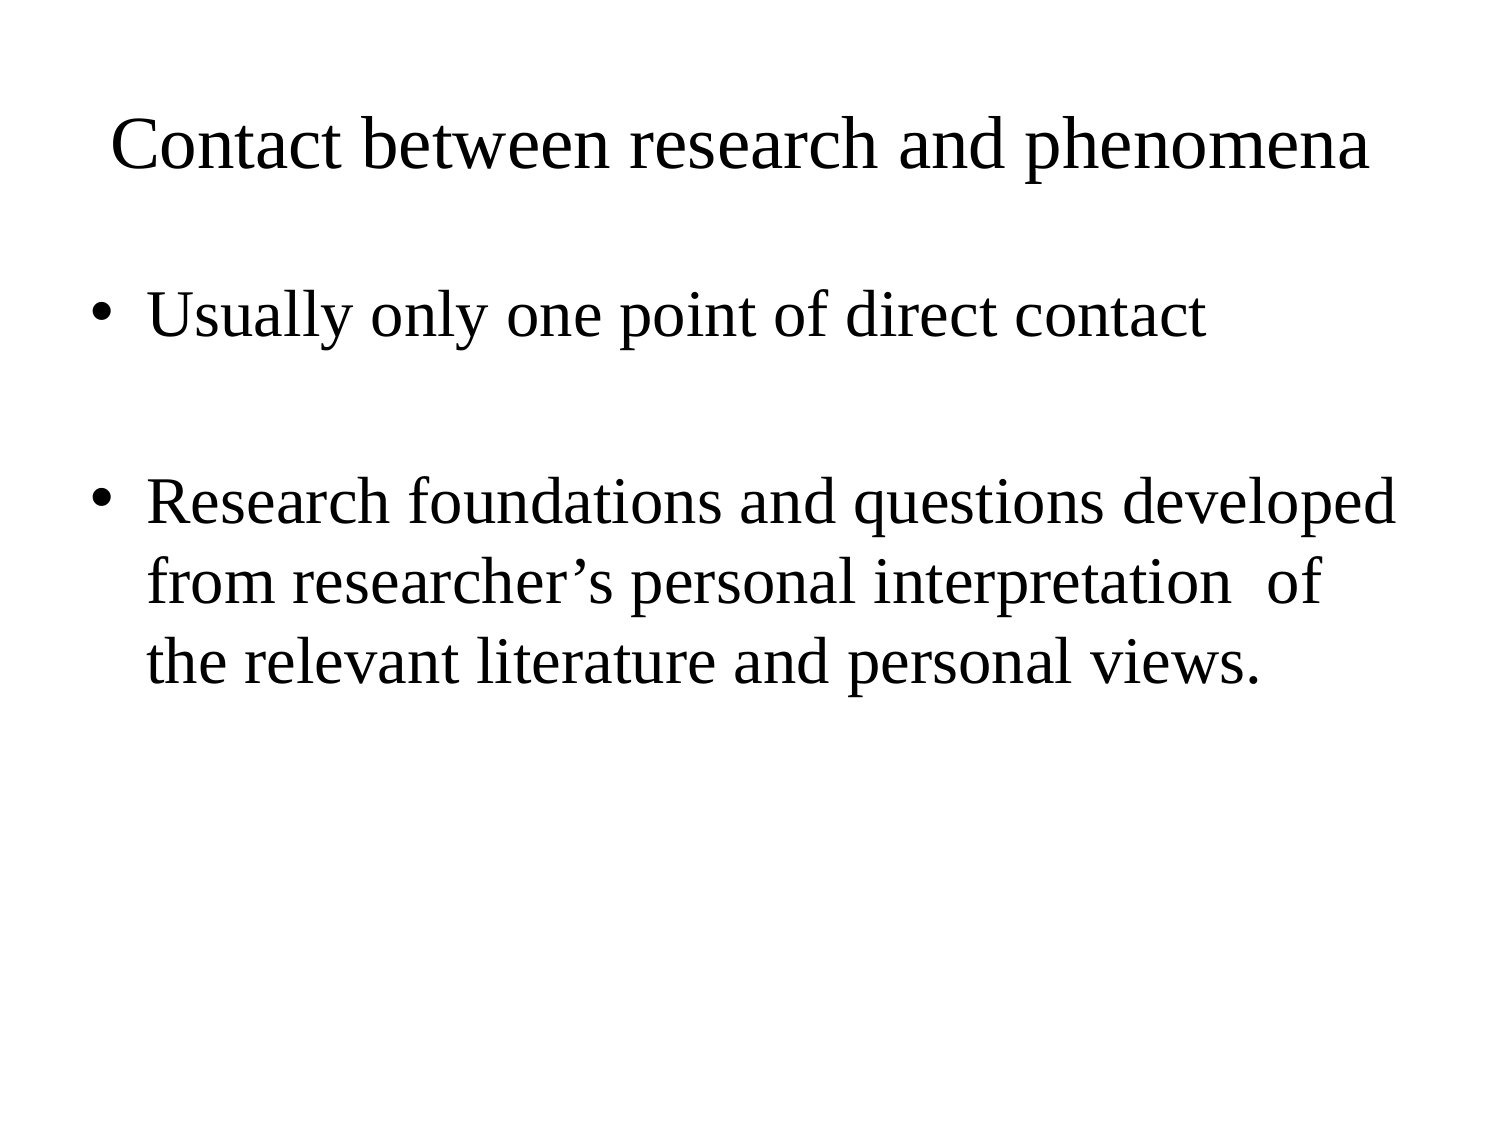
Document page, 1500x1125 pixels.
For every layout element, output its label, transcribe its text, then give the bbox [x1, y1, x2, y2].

list Usually only one point of direct contact Research foundations and questions developed from researcher’s personal interpretation of the relevant literature and personal views. [75, 262, 1425, 1005]
title Contact between research and phenomena [75, 45, 1425, 233]
